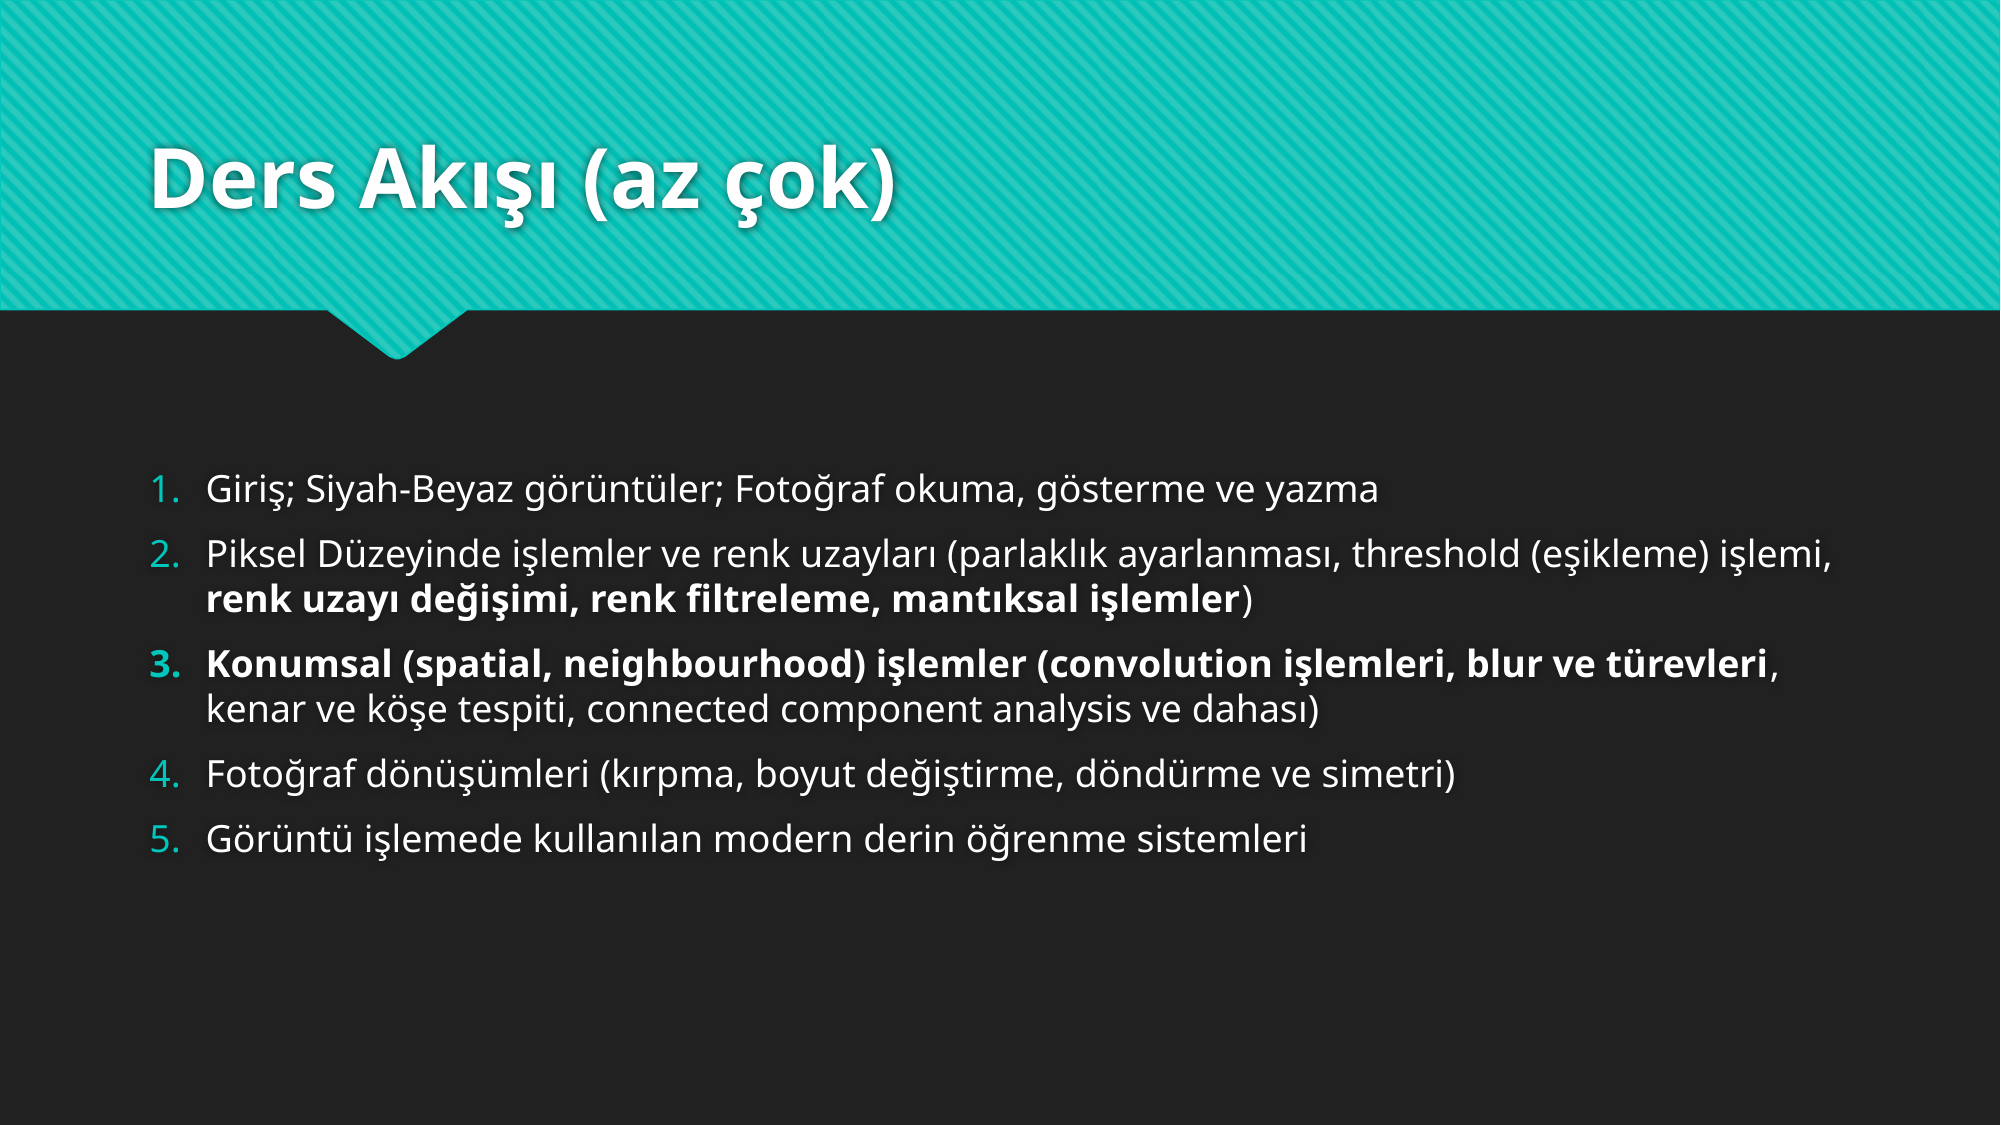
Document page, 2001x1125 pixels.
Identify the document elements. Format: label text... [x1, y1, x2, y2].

title Ders Akışı (az çok) [132, 73, 1868, 233]
list Giriş; Siyah-Beyaz görüntüler; Fotoğraf okuma, gösterme ve yazma Piksel Düzeyinde işlemler ve renk uzayları (parlaklık ayarlanması, threshold (eşikleme) işlemi, renk uzayı değişimi, renk filtreleme, mantıksal işlemler) Konumsal (spatial, neighbourhood) işlemler (convolution işlemleri, blur ve türevleri, kenar ve köşe tespiti, connected component analysis ve dahası) Fotoğraf dönüşümleri (kırpma, boyut değiştirme, döndürme ve simetri) Görüntü işlemede kullanılan modern derin öğrenme sistemleri [134, 364, 1866, 962]
